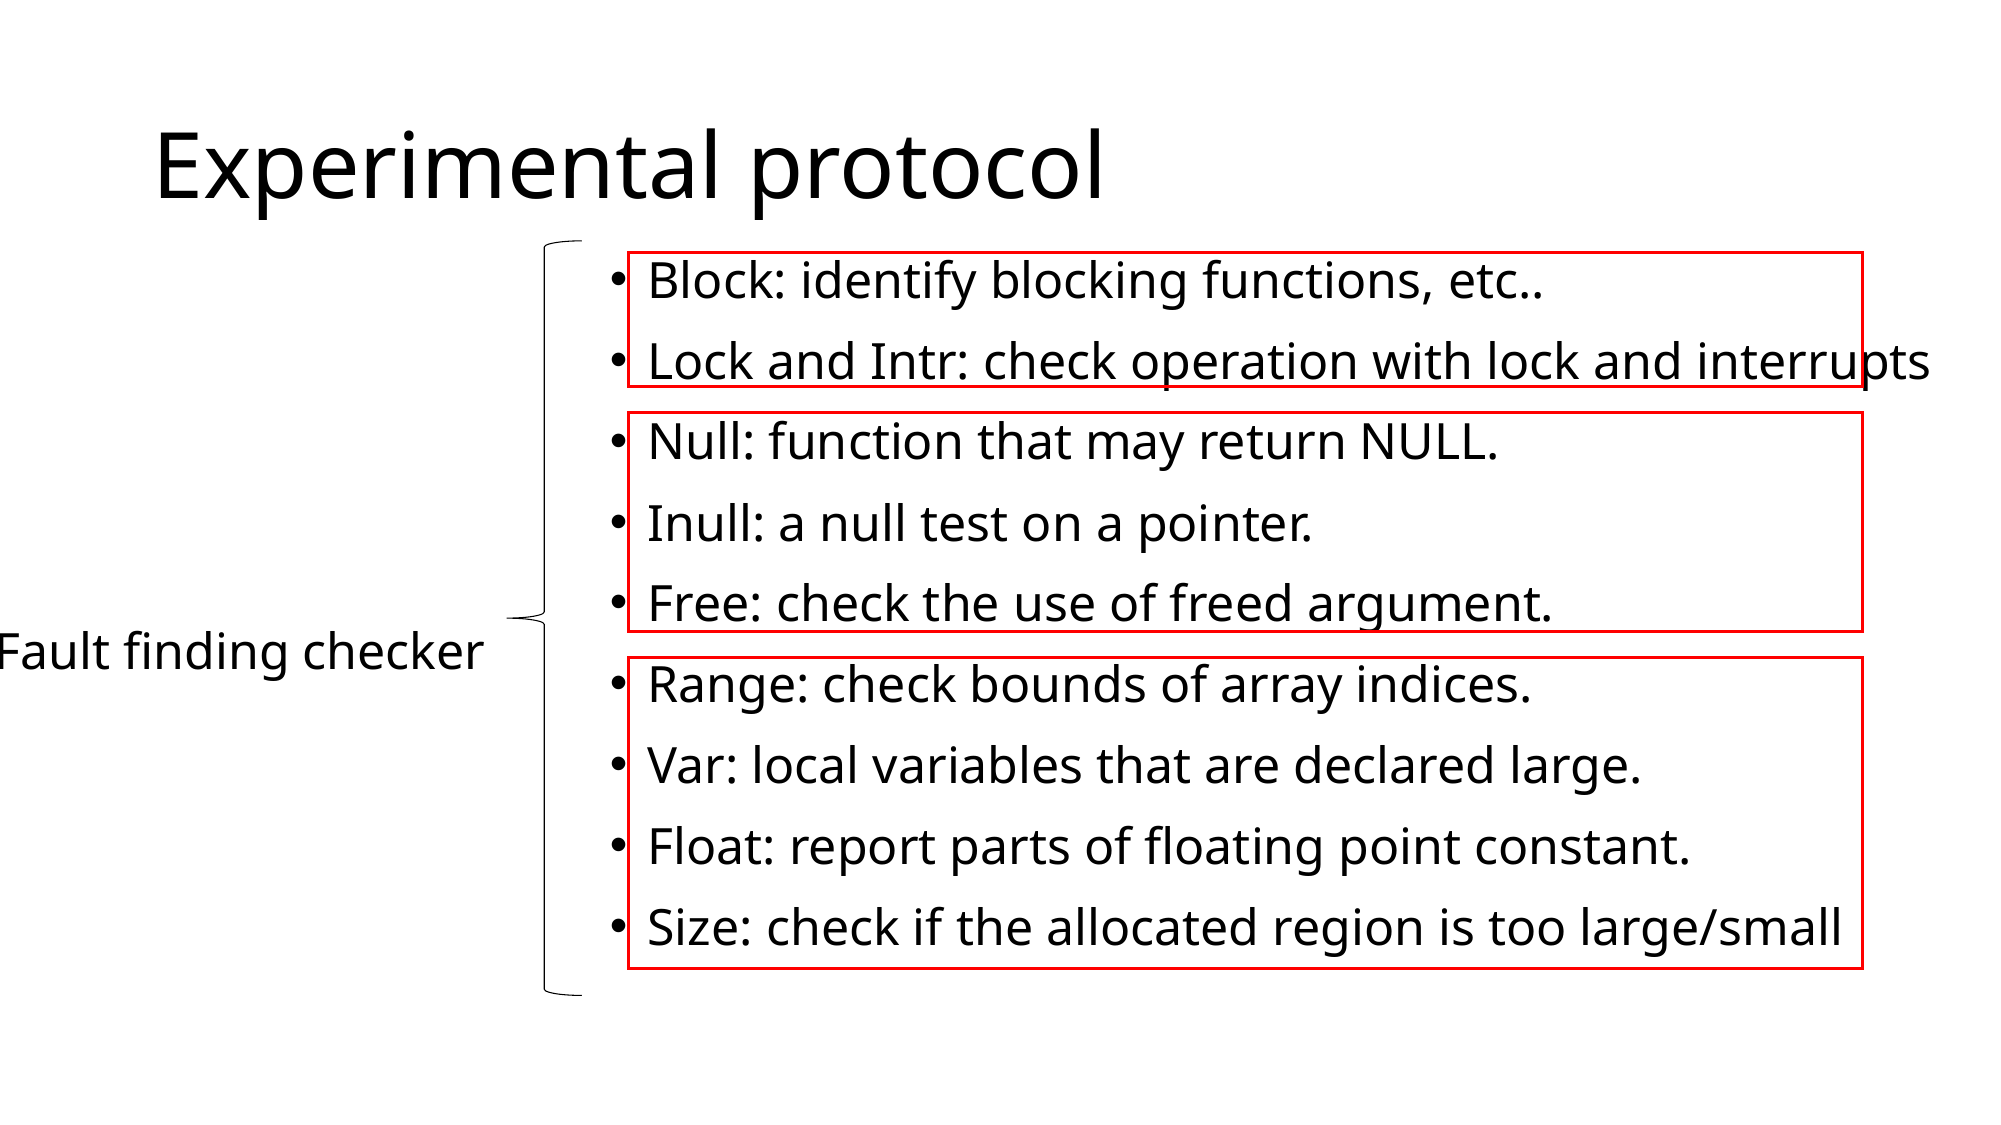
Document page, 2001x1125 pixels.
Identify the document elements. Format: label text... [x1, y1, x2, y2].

text_box [627, 657, 1863, 969]
text_box [627, 411, 1863, 633]
title Experimental protocol [137, 59, 1863, 278]
list Block: identify blocking functions, etc.. Lock and Intr: check operation with lock and interrupts Null: function that may return NULL. Inull: a null test on a pointer. Free: check the use of freed argument. Range: check bounds of array indices. Var: local variables that are declared large. Float: report parts of floating point constant. Size: check if the allocated region is too large/small [594, 240, 1969, 1060]
text_box [627, 251, 1863, 387]
text_box [506, 240, 582, 996]
text_box Fault finding checker [0, 612, 501, 687]
